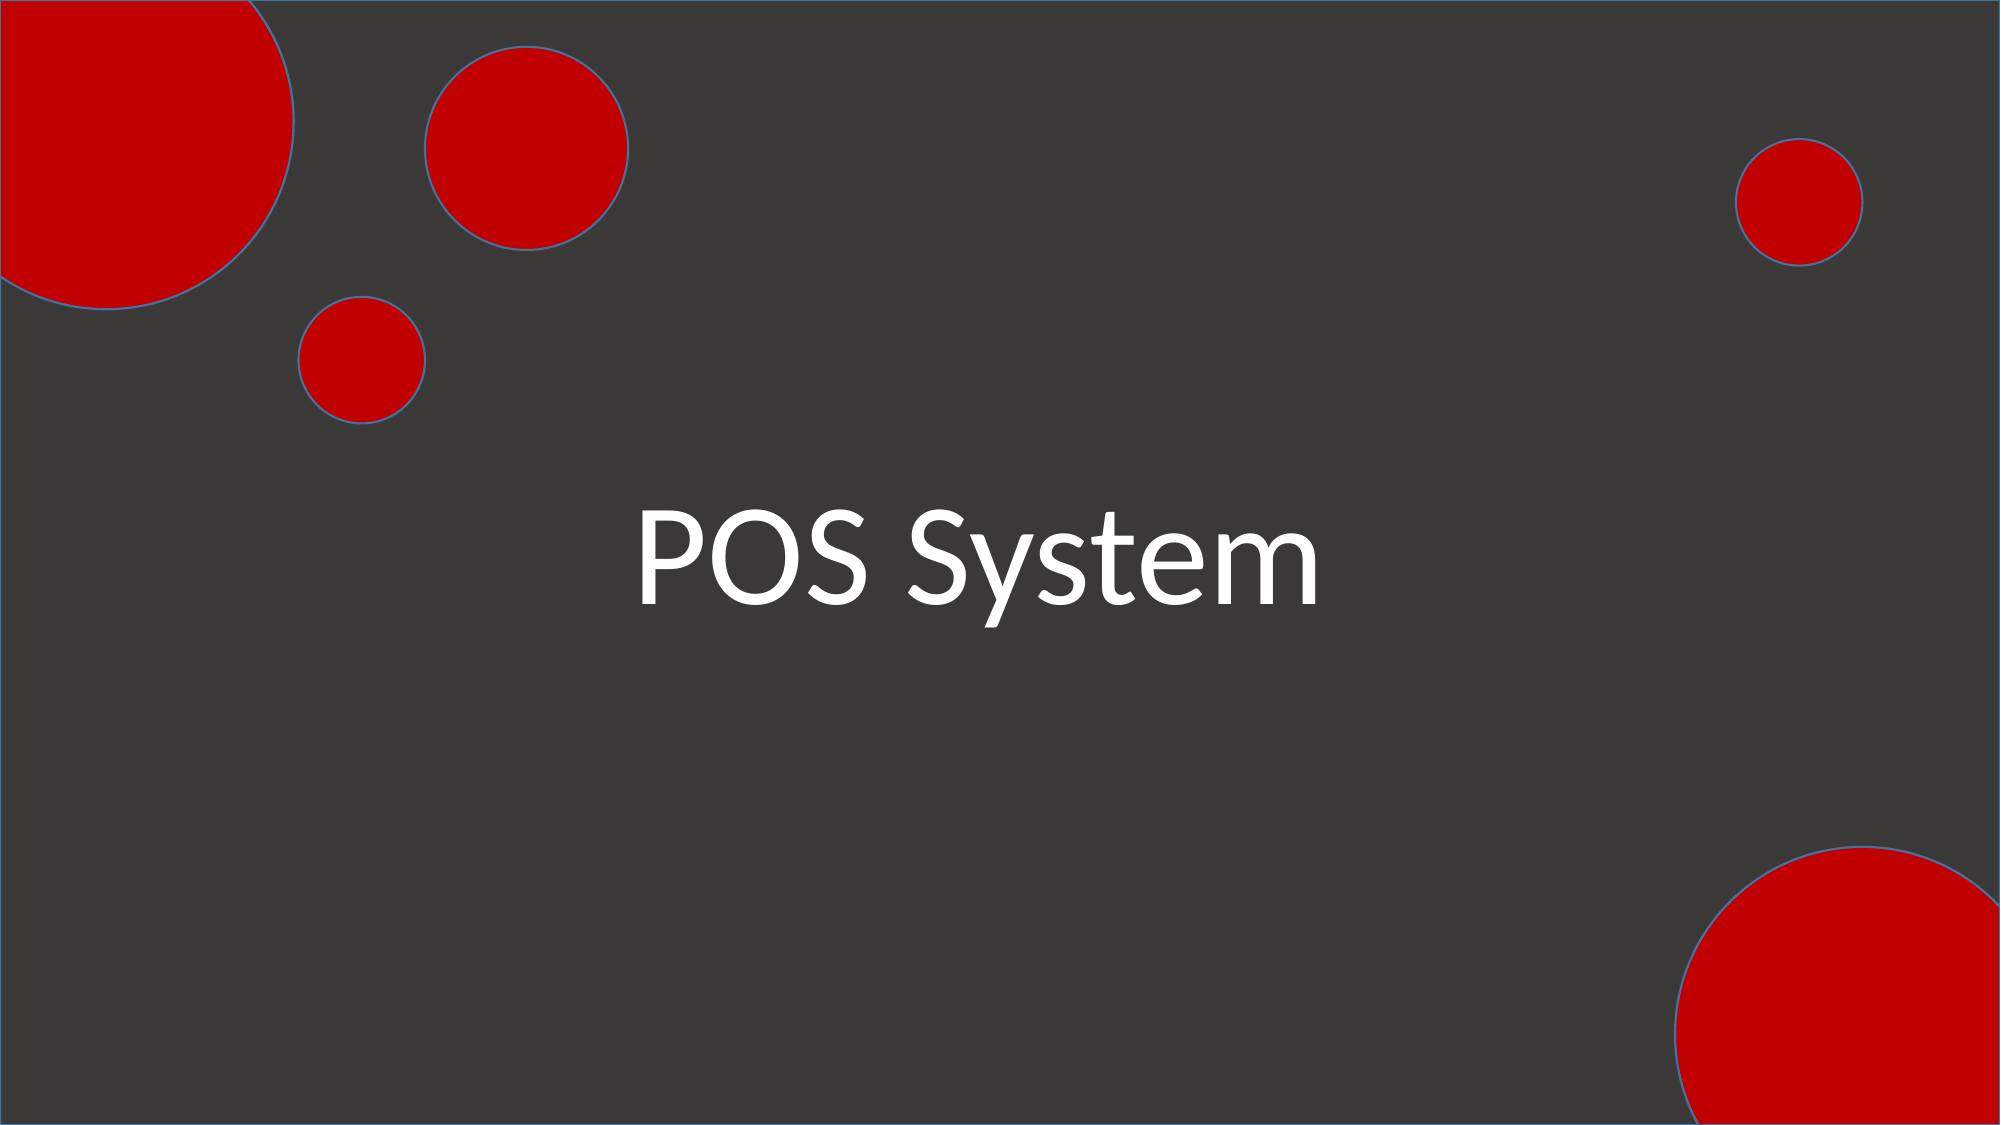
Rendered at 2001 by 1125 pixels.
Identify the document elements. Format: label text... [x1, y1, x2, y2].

text_box [1677, 848, 2000, 1125]
text_box POS System [361, 450, 1597, 641]
text_box [0, 0, 292, 308]
text_box [0, 0, 2000, 1125]
text_box [297, 295, 427, 425]
text_box [1734, 138, 1864, 267]
text_box [423, 45, 630, 252]
